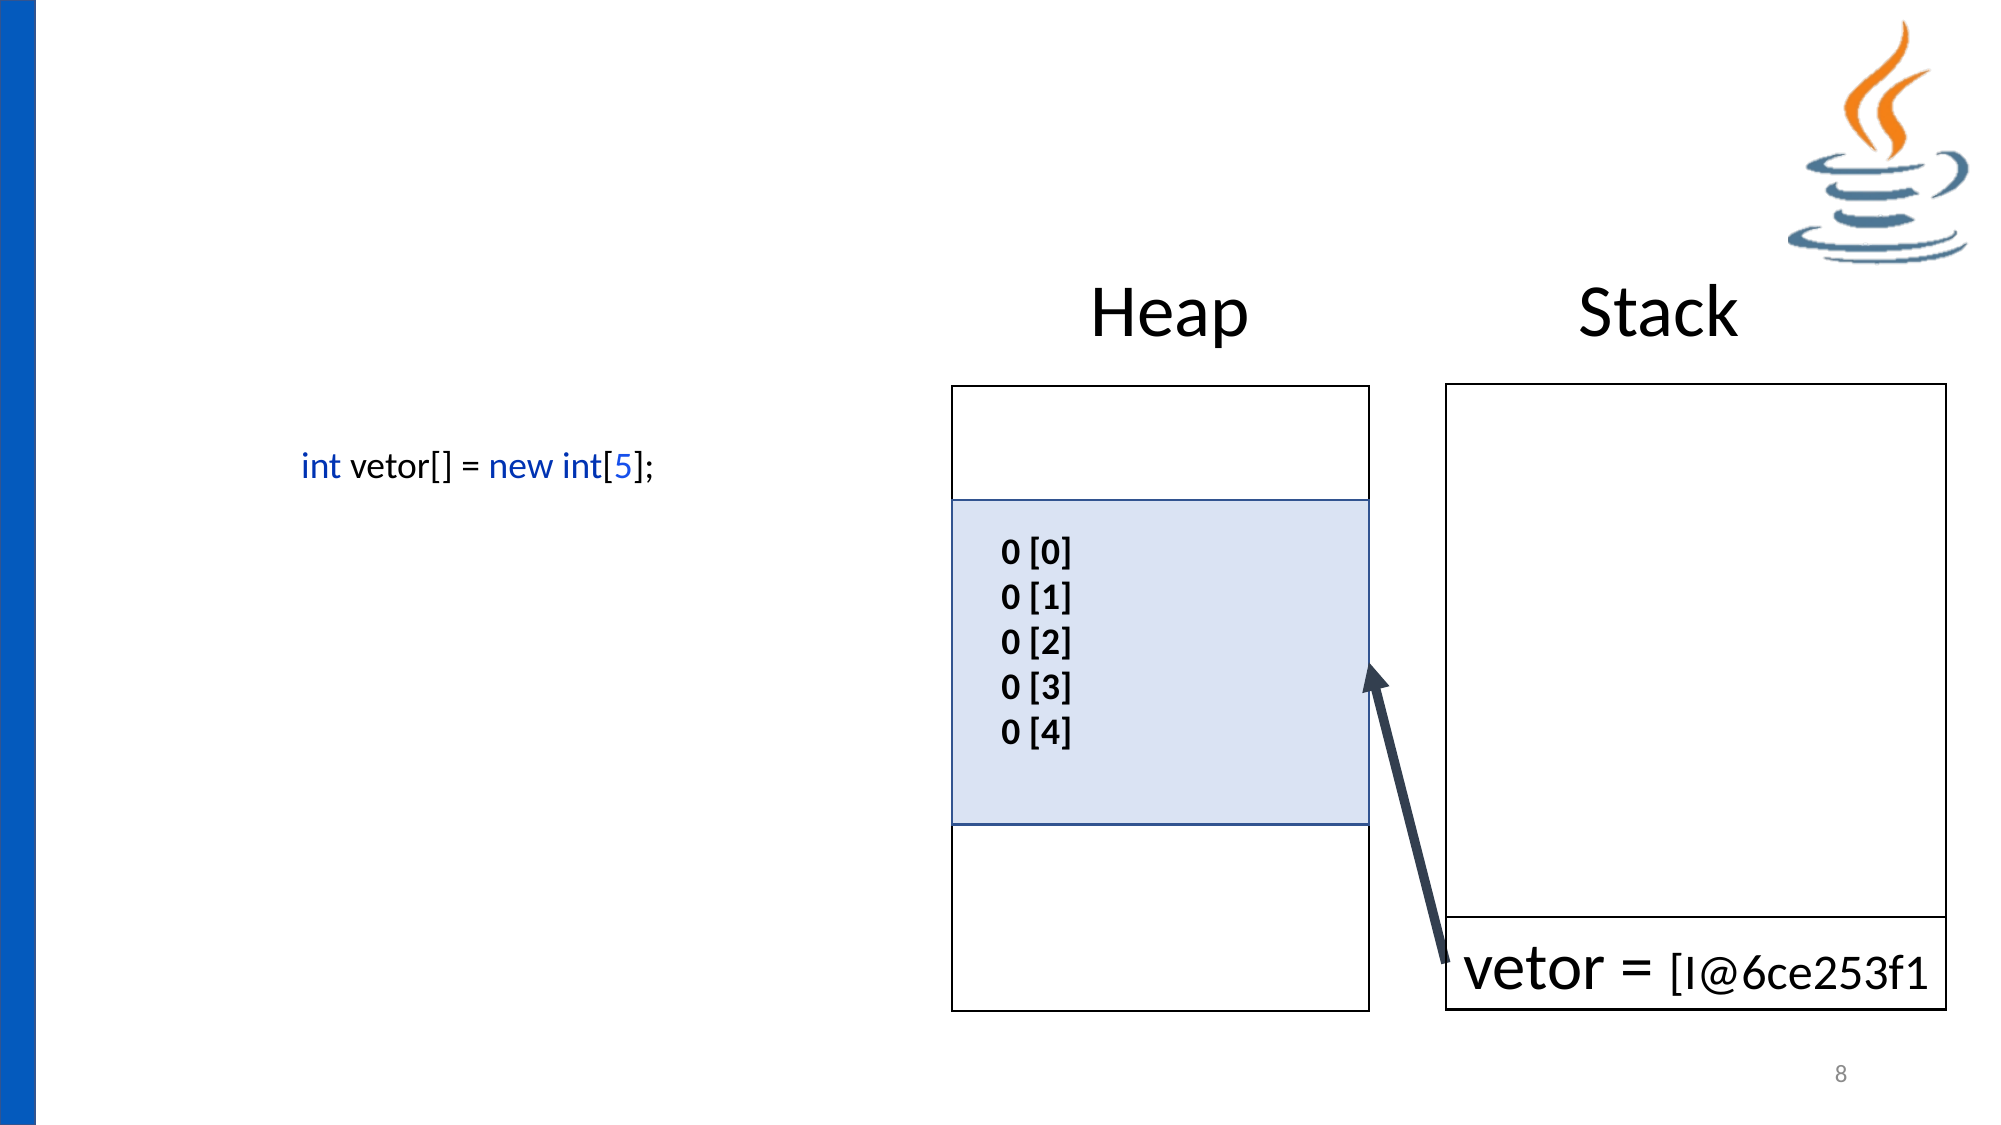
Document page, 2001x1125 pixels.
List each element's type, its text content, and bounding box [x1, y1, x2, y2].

slide_number 8 [1412, 1042, 1863, 1103]
text_box vetor = [I@6ce253f1 [1445, 916, 1947, 1011]
text_box [951, 826, 1370, 1012]
text_box 0 [0] 0 [1] 0 [2] 0 [3] 0 [4] [951, 499, 1370, 826]
text_box [951, 385, 1370, 499]
text_box Stack [1563, 253, 1791, 384]
text_box int vetor[] = new int[5]; [286, 433, 737, 494]
text_box [1445, 383, 1947, 916]
text_box [0, 0, 36, 1125]
text_box Heap [1075, 253, 1302, 384]
picture [1779, 15, 1982, 270]
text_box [1368, 662, 1446, 964]
